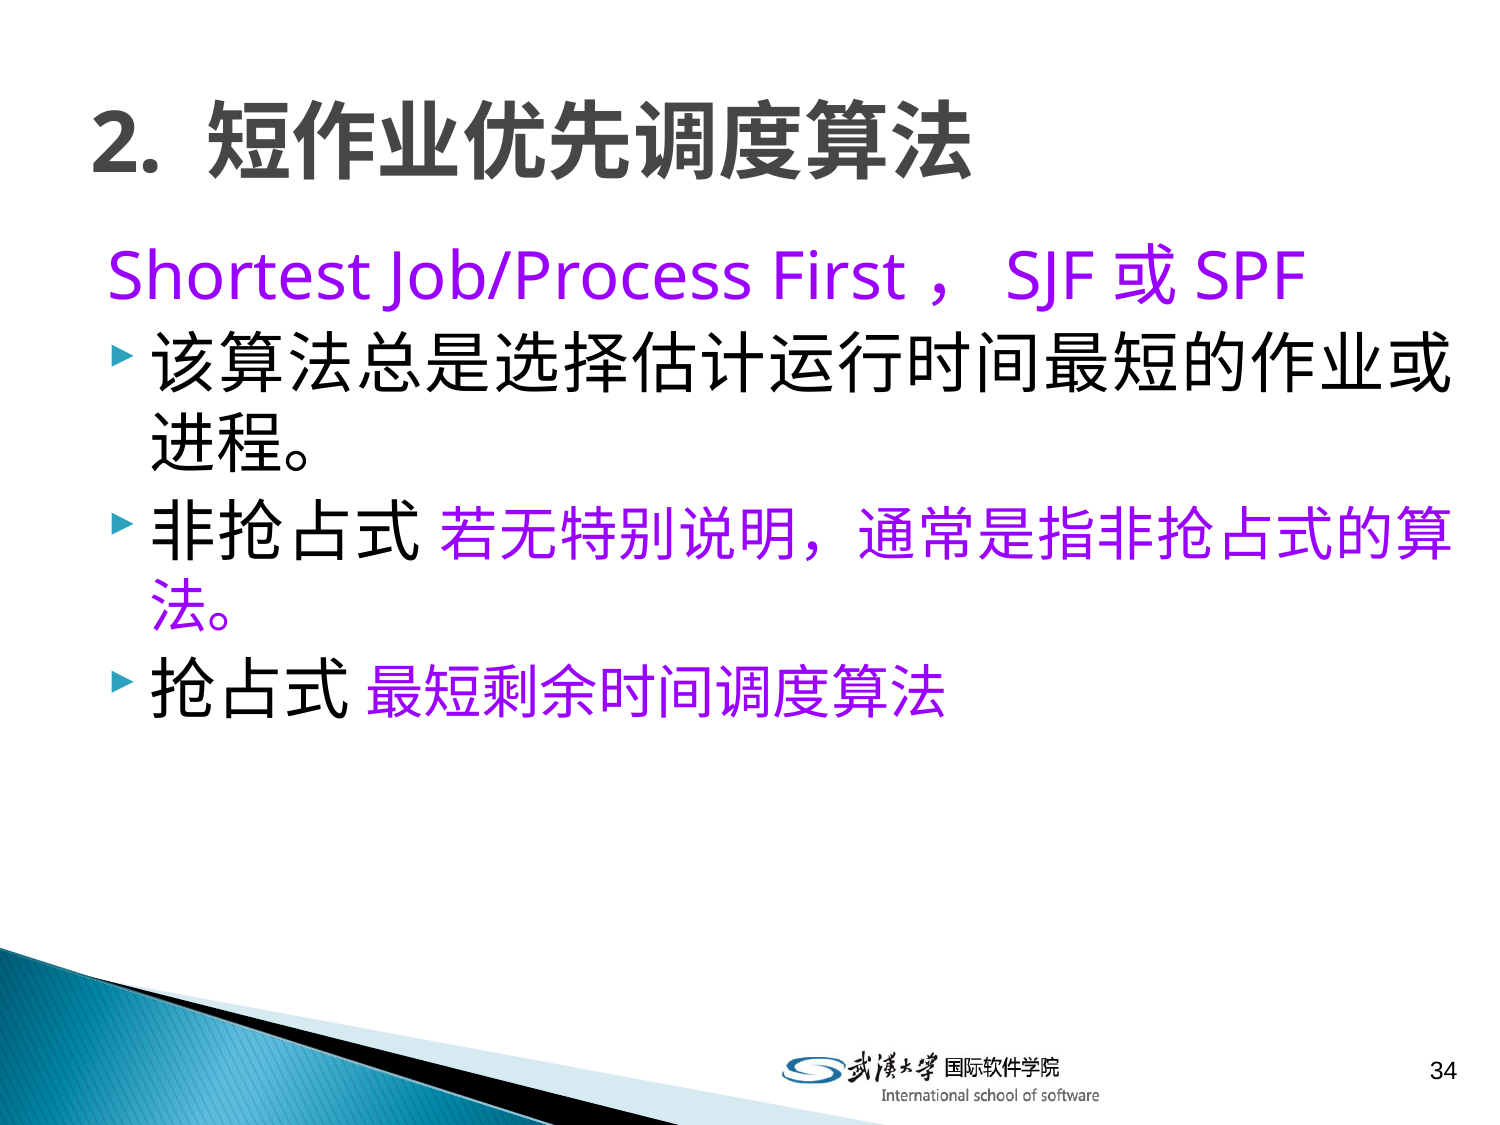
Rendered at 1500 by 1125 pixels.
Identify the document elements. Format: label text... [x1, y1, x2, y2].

picture [0, 946, 559, 1125]
title 2. 短作业优先调度算法 [75, 45, 1425, 224]
list Shortest Job/Process First，SJF或SPF 该算法总是选择估计运行时间最短的作业或进程。 非抢占式 若无特别说明，通常是指非抢占式的算法。 抢占式 最短剩余时间调度算法 [75, 224, 1469, 900]
picture [773, 1046, 1117, 1103]
